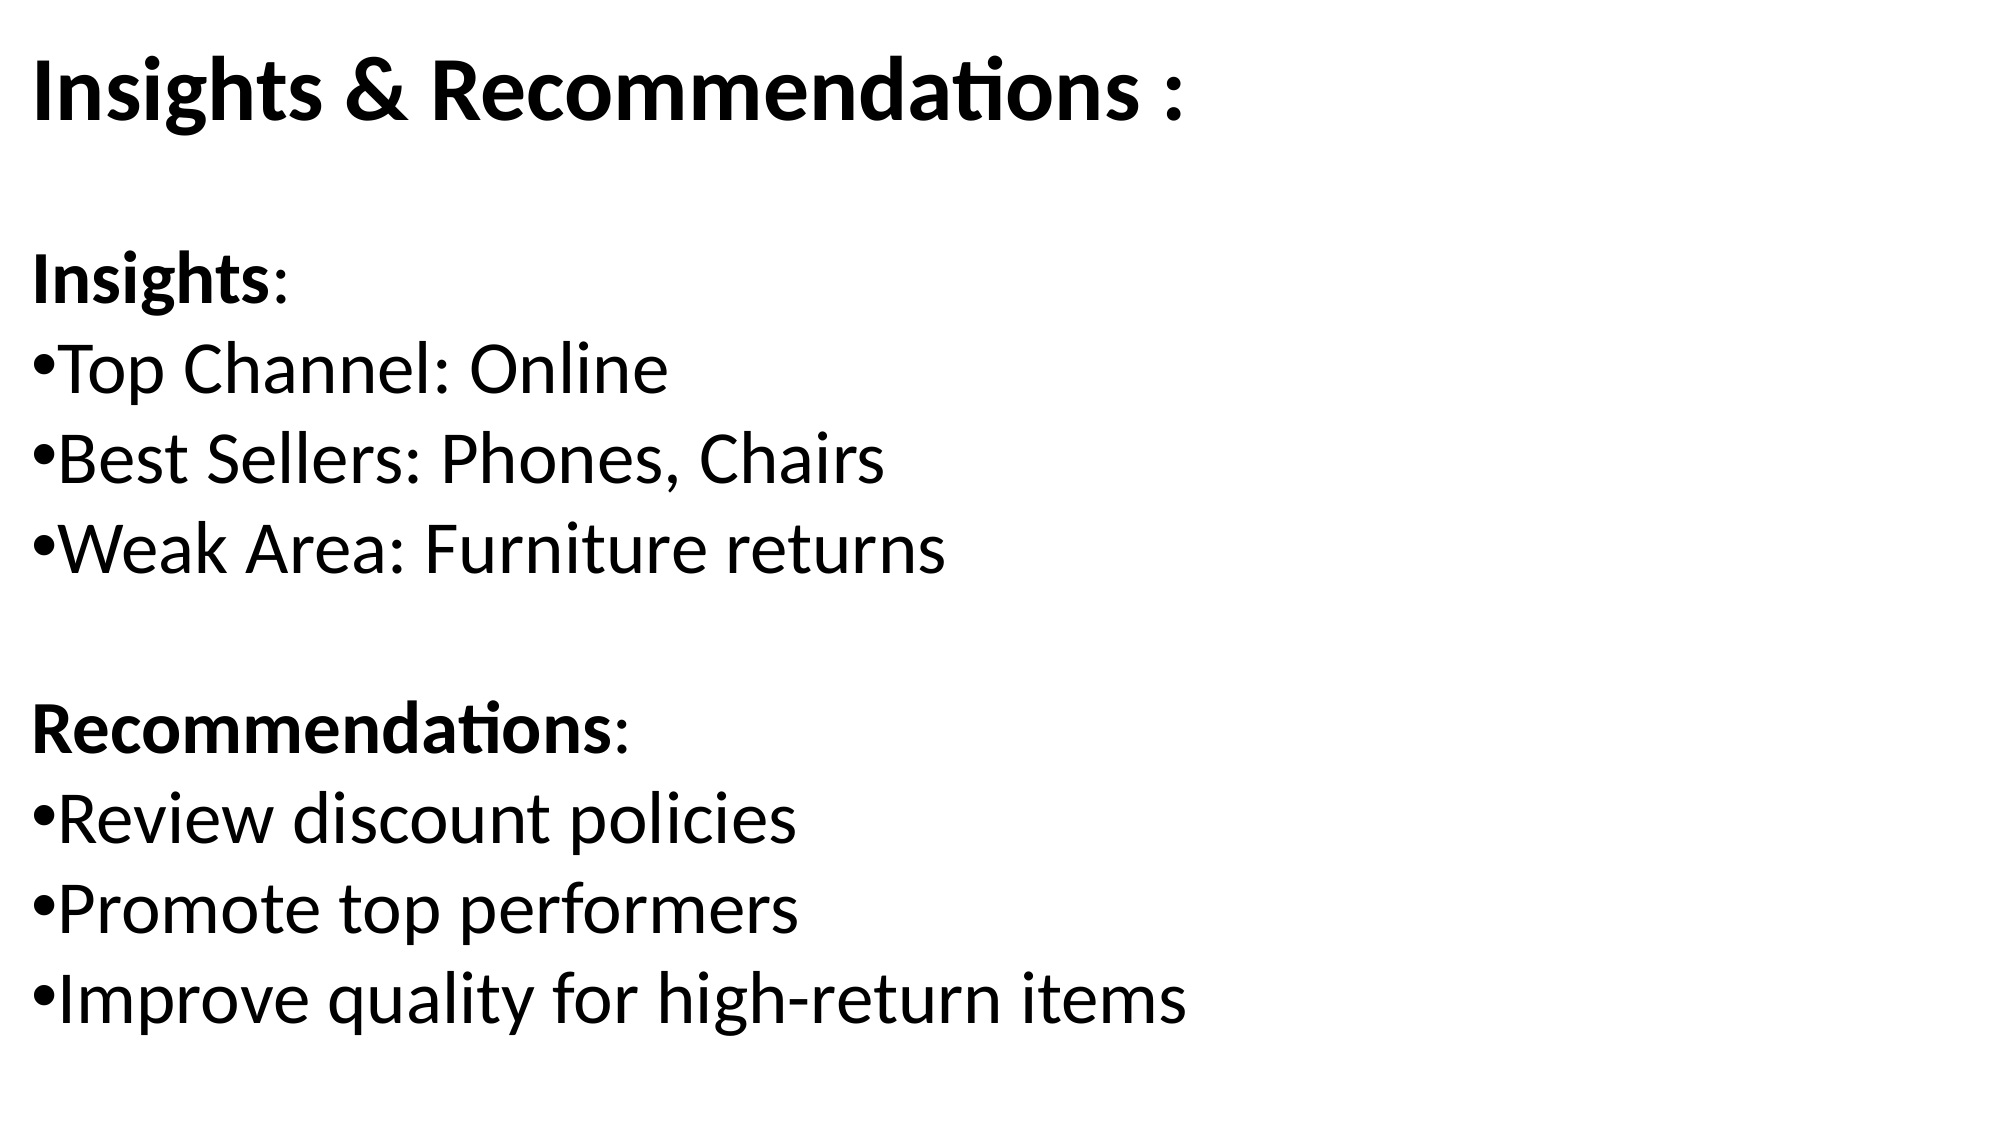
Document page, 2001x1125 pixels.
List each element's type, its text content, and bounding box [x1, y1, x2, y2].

text_box Insights & Recommendations : Insights: Top Channel: Online Best Sellers: Phones, Chairs Weak Area: Furniture returns Recommendations: Review discount policies Promote top performers Improve quality for high-return items [16, 21, 1664, 1047]
